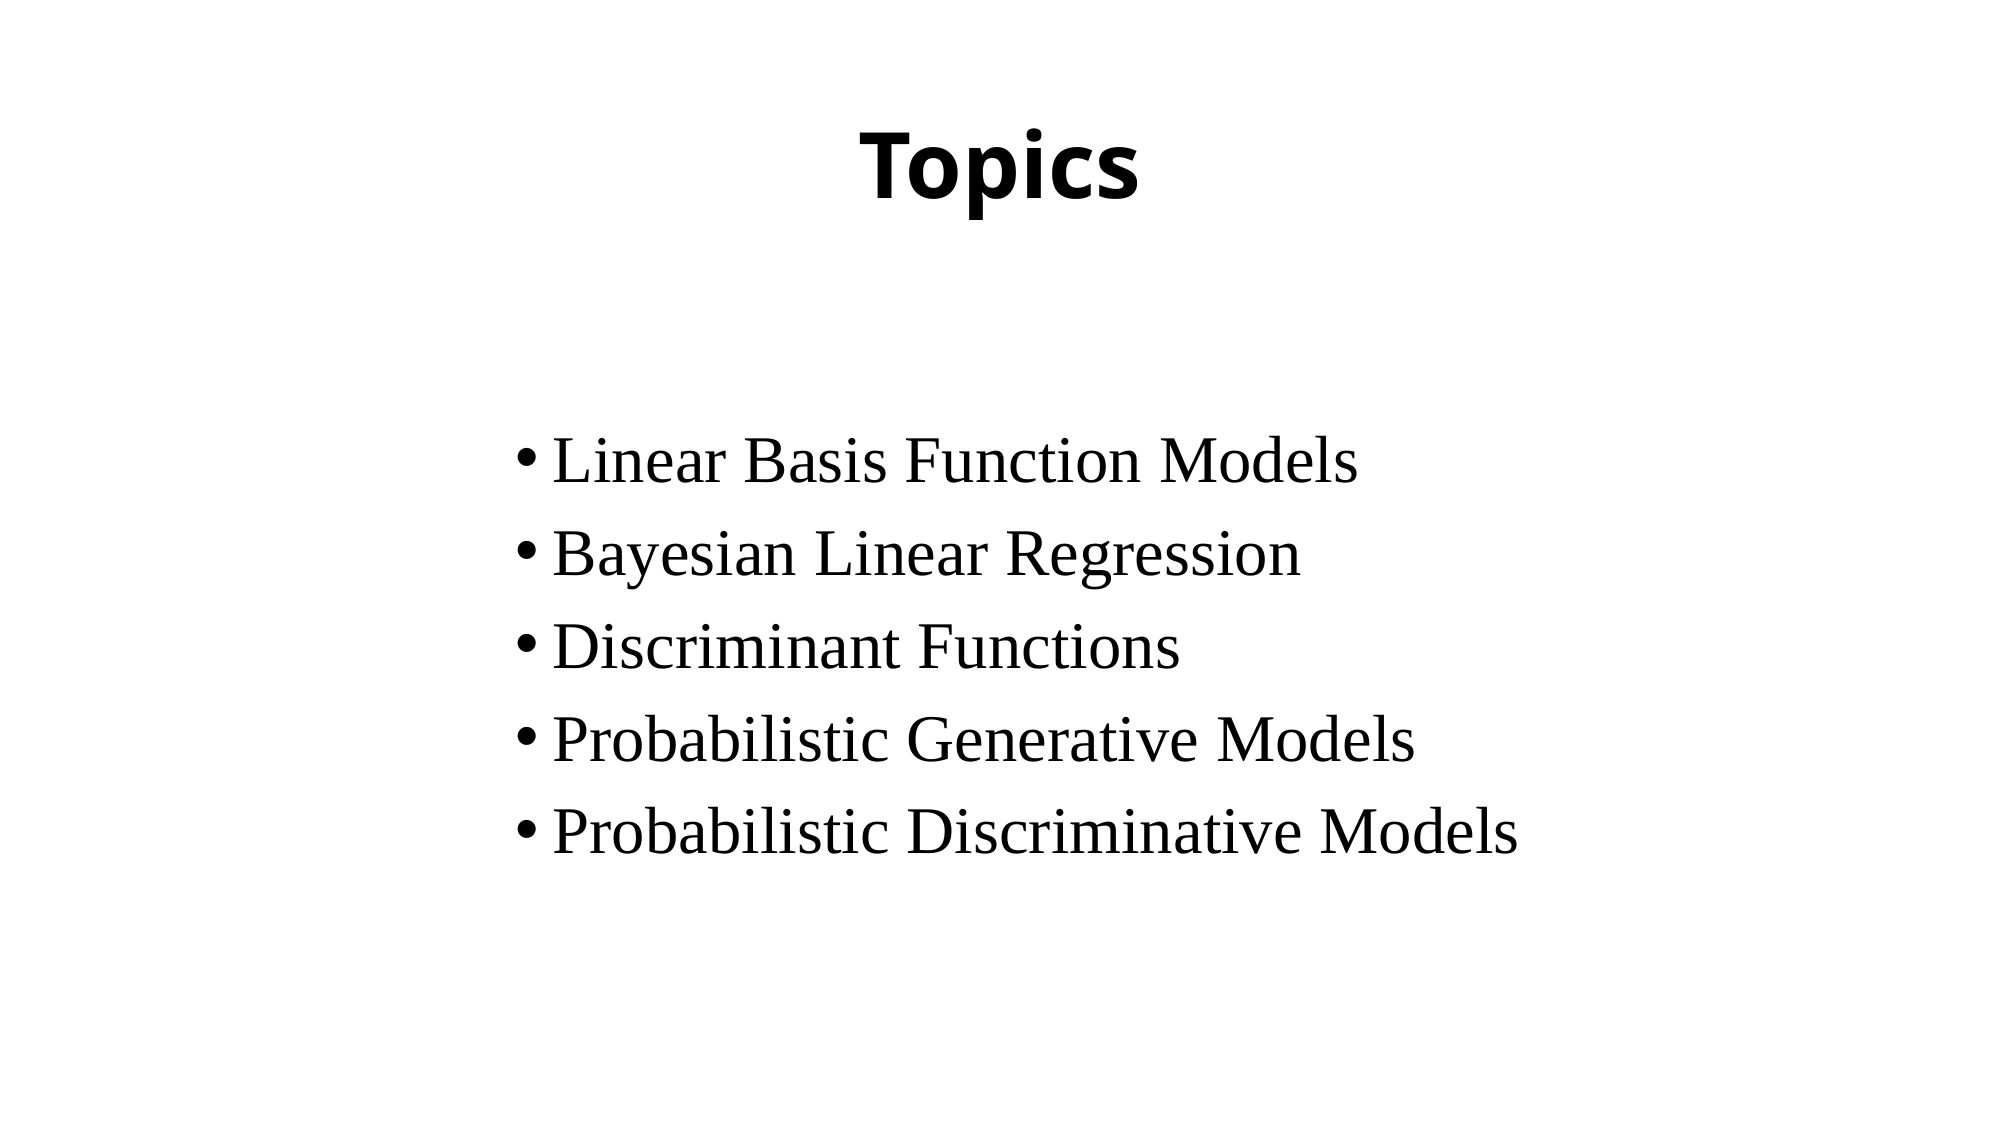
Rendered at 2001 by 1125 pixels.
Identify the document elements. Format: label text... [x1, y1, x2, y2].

title Topics [137, 59, 1863, 278]
list Linear Basis Function Models Bayesian Linear Regression Discriminant Functions Probabilistic Generative Models Probabilistic Discriminative Models [500, 417, 1618, 939]
